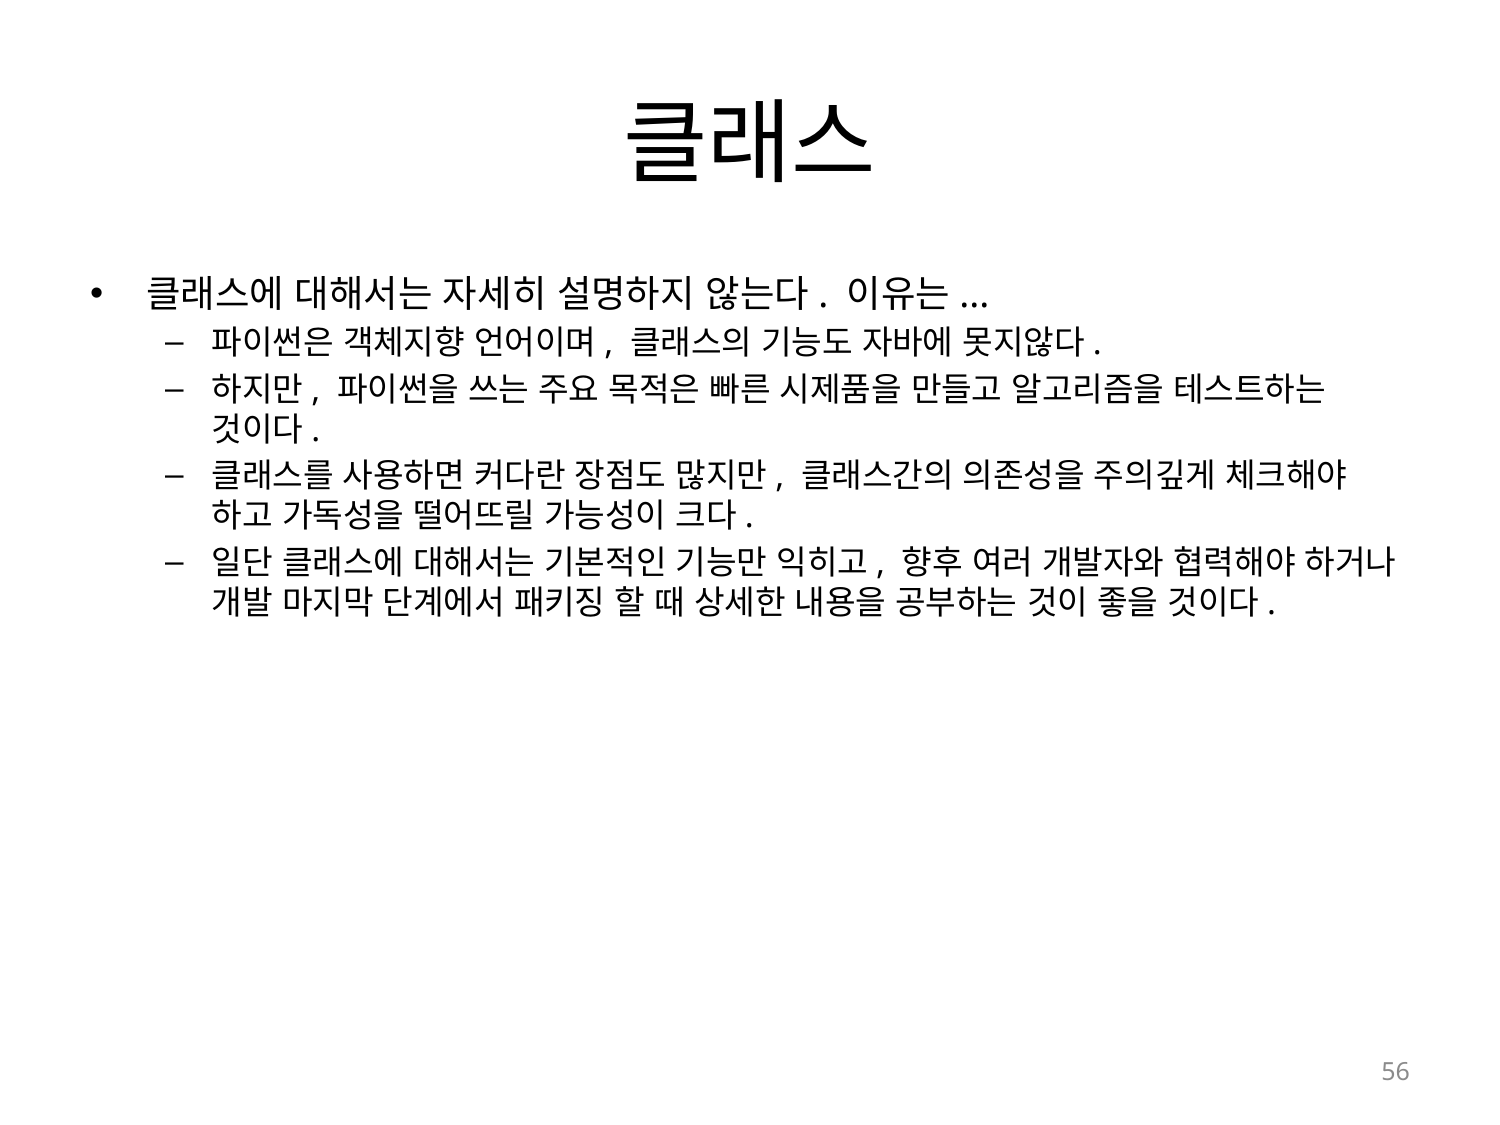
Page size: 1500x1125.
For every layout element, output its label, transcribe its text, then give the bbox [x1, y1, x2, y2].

list 클래스에 대해서는 자세히 설명하지 않는다. 이유는... 파이썬은 객체지향 언어이며, 클래스의 기능도 자바에 못지않다. 하지만, 파이썬을 쓰는 주요 목적은 빠른 시제품을 만들고 알고리즘을 테스트하는 것이다. 클래스를 사용하면 커다란 장점도 많지만, 클래스간의 의존성을 주의깊게 체크해야 하고 가독성을 떨어뜨릴 가능성이 크다. 일단 클래스에 대해서는 기본적인 기능만 익히고, 향후 여러 개발자와 협력해야 하거나 개발 마지막 단계에서 패키징 할 때 상세한 내용을 공부하는 것이 좋을 것이다. [75, 262, 1425, 1005]
slide_number 56 [1074, 1042, 1425, 1103]
title 클래스 [75, 45, 1425, 233]
